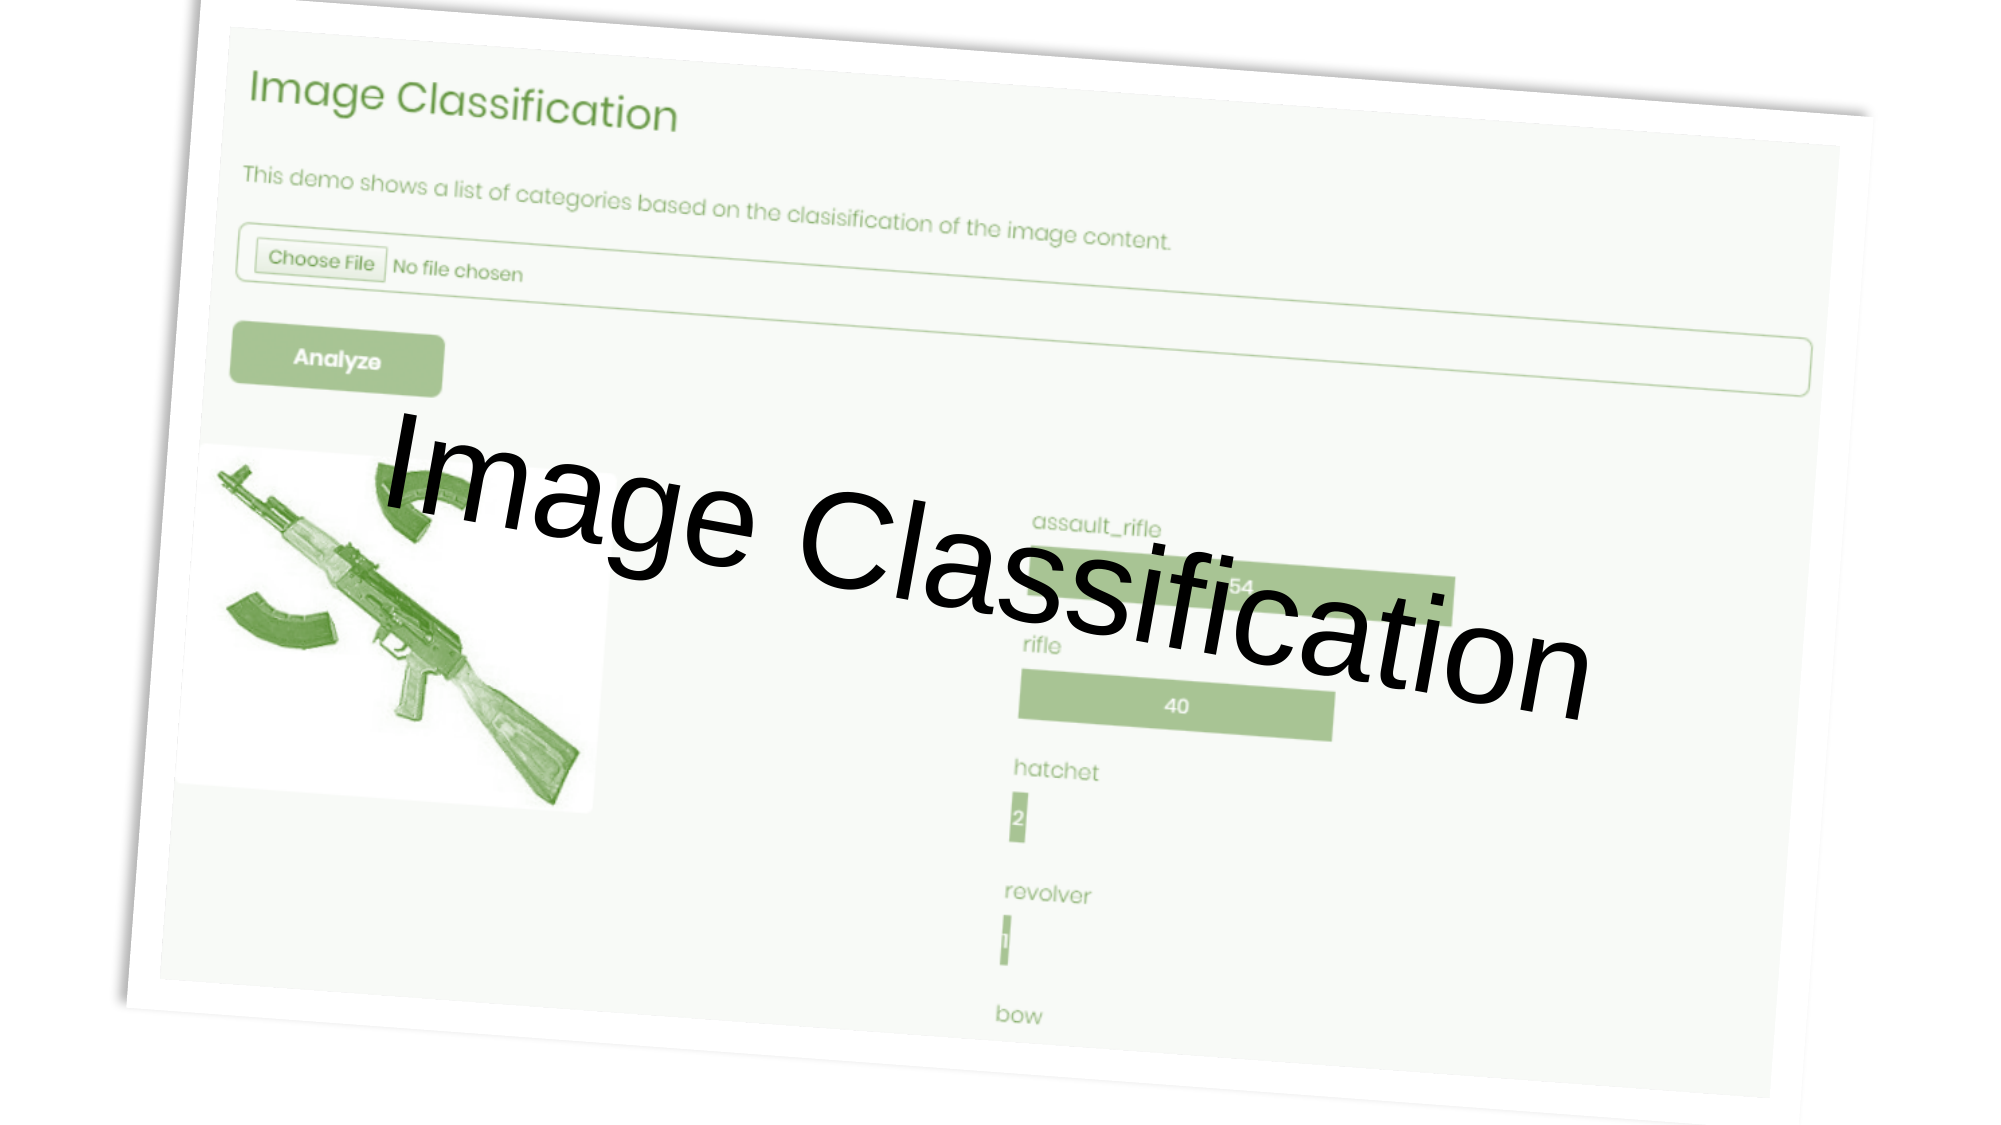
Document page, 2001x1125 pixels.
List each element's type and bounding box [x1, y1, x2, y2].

text_box [192, 85, 1808, 1040]
